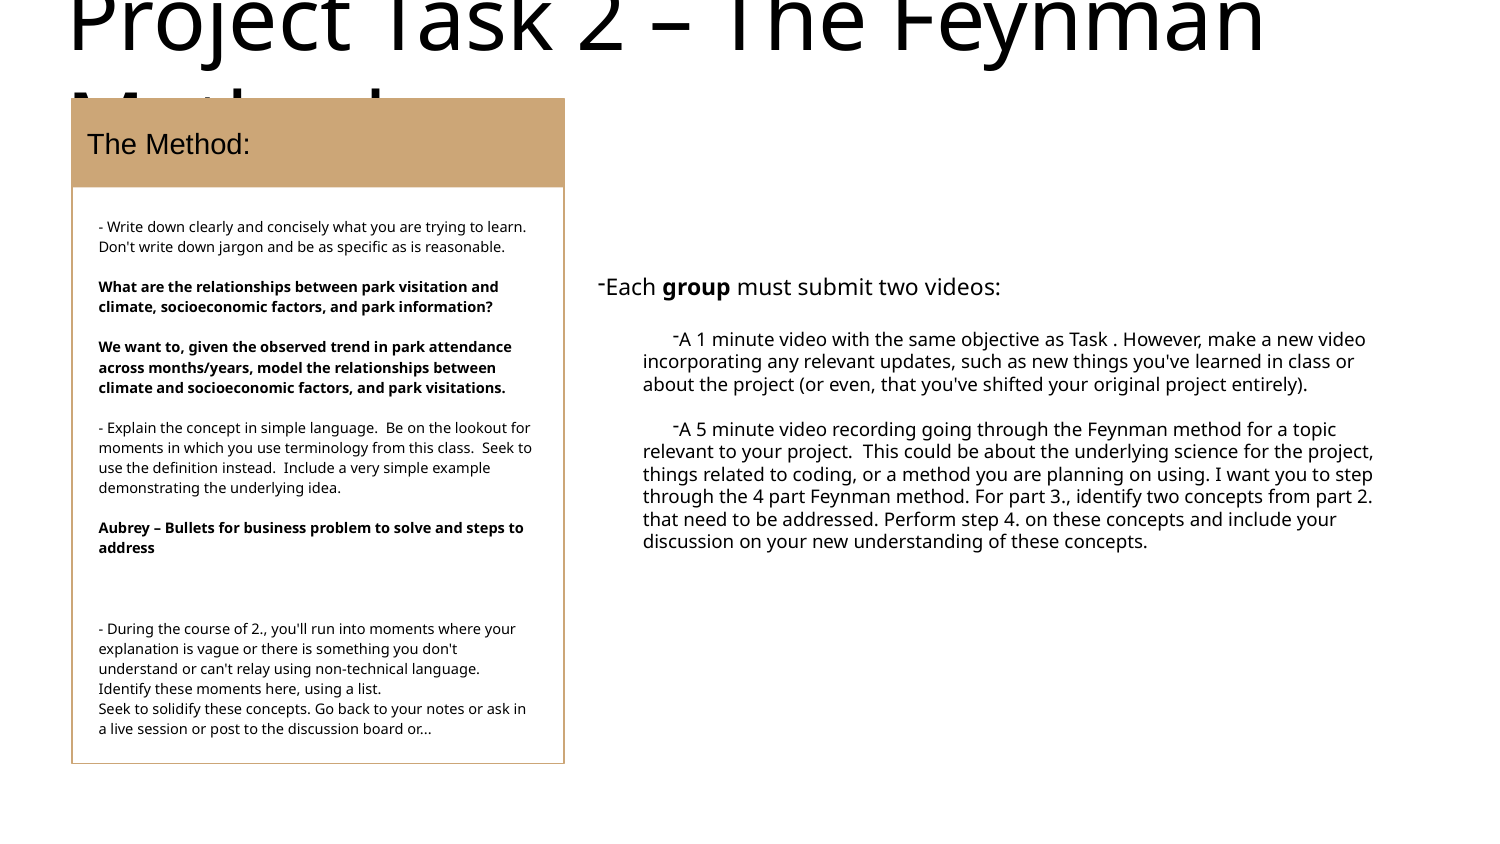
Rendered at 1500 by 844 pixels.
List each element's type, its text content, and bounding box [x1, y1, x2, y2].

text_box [71, 98, 565, 764]
text_box Each group must submit two videos: A 1 minute video with the same objective as Task . However, make a new video incorporating any relevant updates, such as new things you've learned in class or about the project (or even, that you've shifted your original project entirely). A 5 minute video recording going through the Feynman method for a topic relevant to your project. This could be about the underlying science for the project, things related to coding, or a method you are planning on using. I want you to step through the 4 part Feynman method. For part 3., identify two concepts from part 2. that need to be addressed. Perform step 4. on these concepts and include your discussion on your new understanding of these concepts. [569, 257, 1397, 678]
title Project Task 2 – The Feynman Method [51, 51, 1449, 189]
